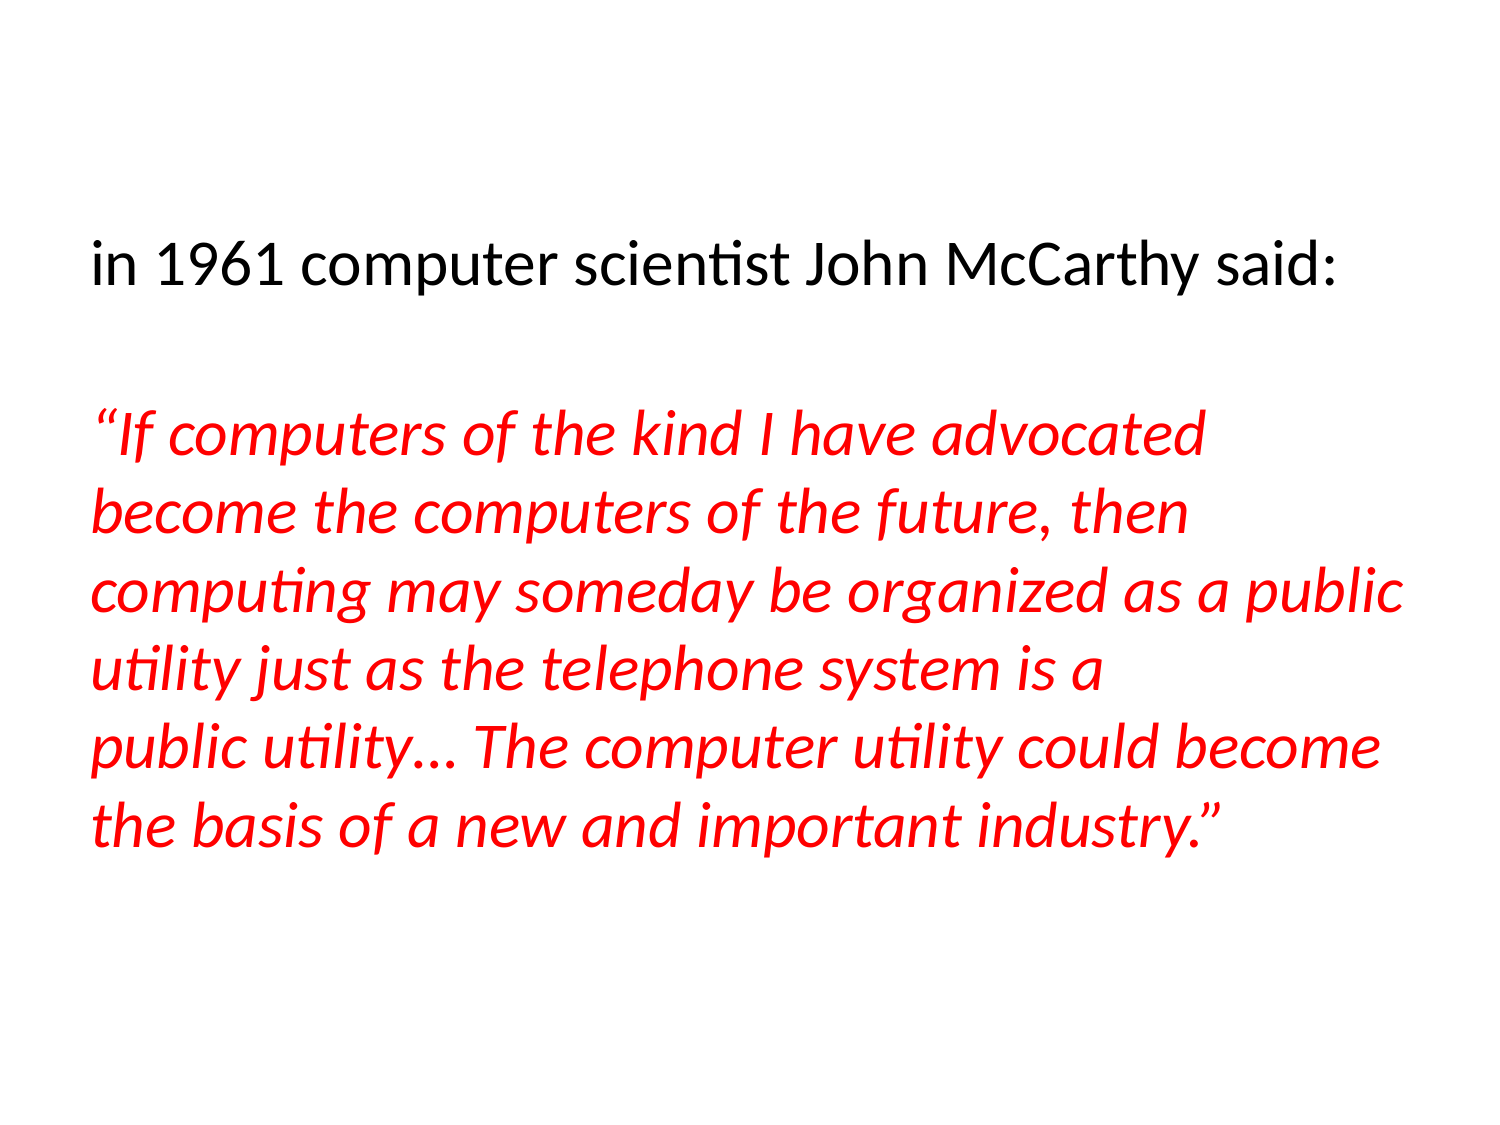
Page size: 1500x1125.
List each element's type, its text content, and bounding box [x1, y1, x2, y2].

list in 1961 computer scientist John McCarthy said: “If computers of the kind I have advocated become the computers of the future, then computing may someday be organized as a public utility just as the telephone system is a public utility… The computer utility could become the basis of a new and important industry.” [75, 212, 1425, 955]
